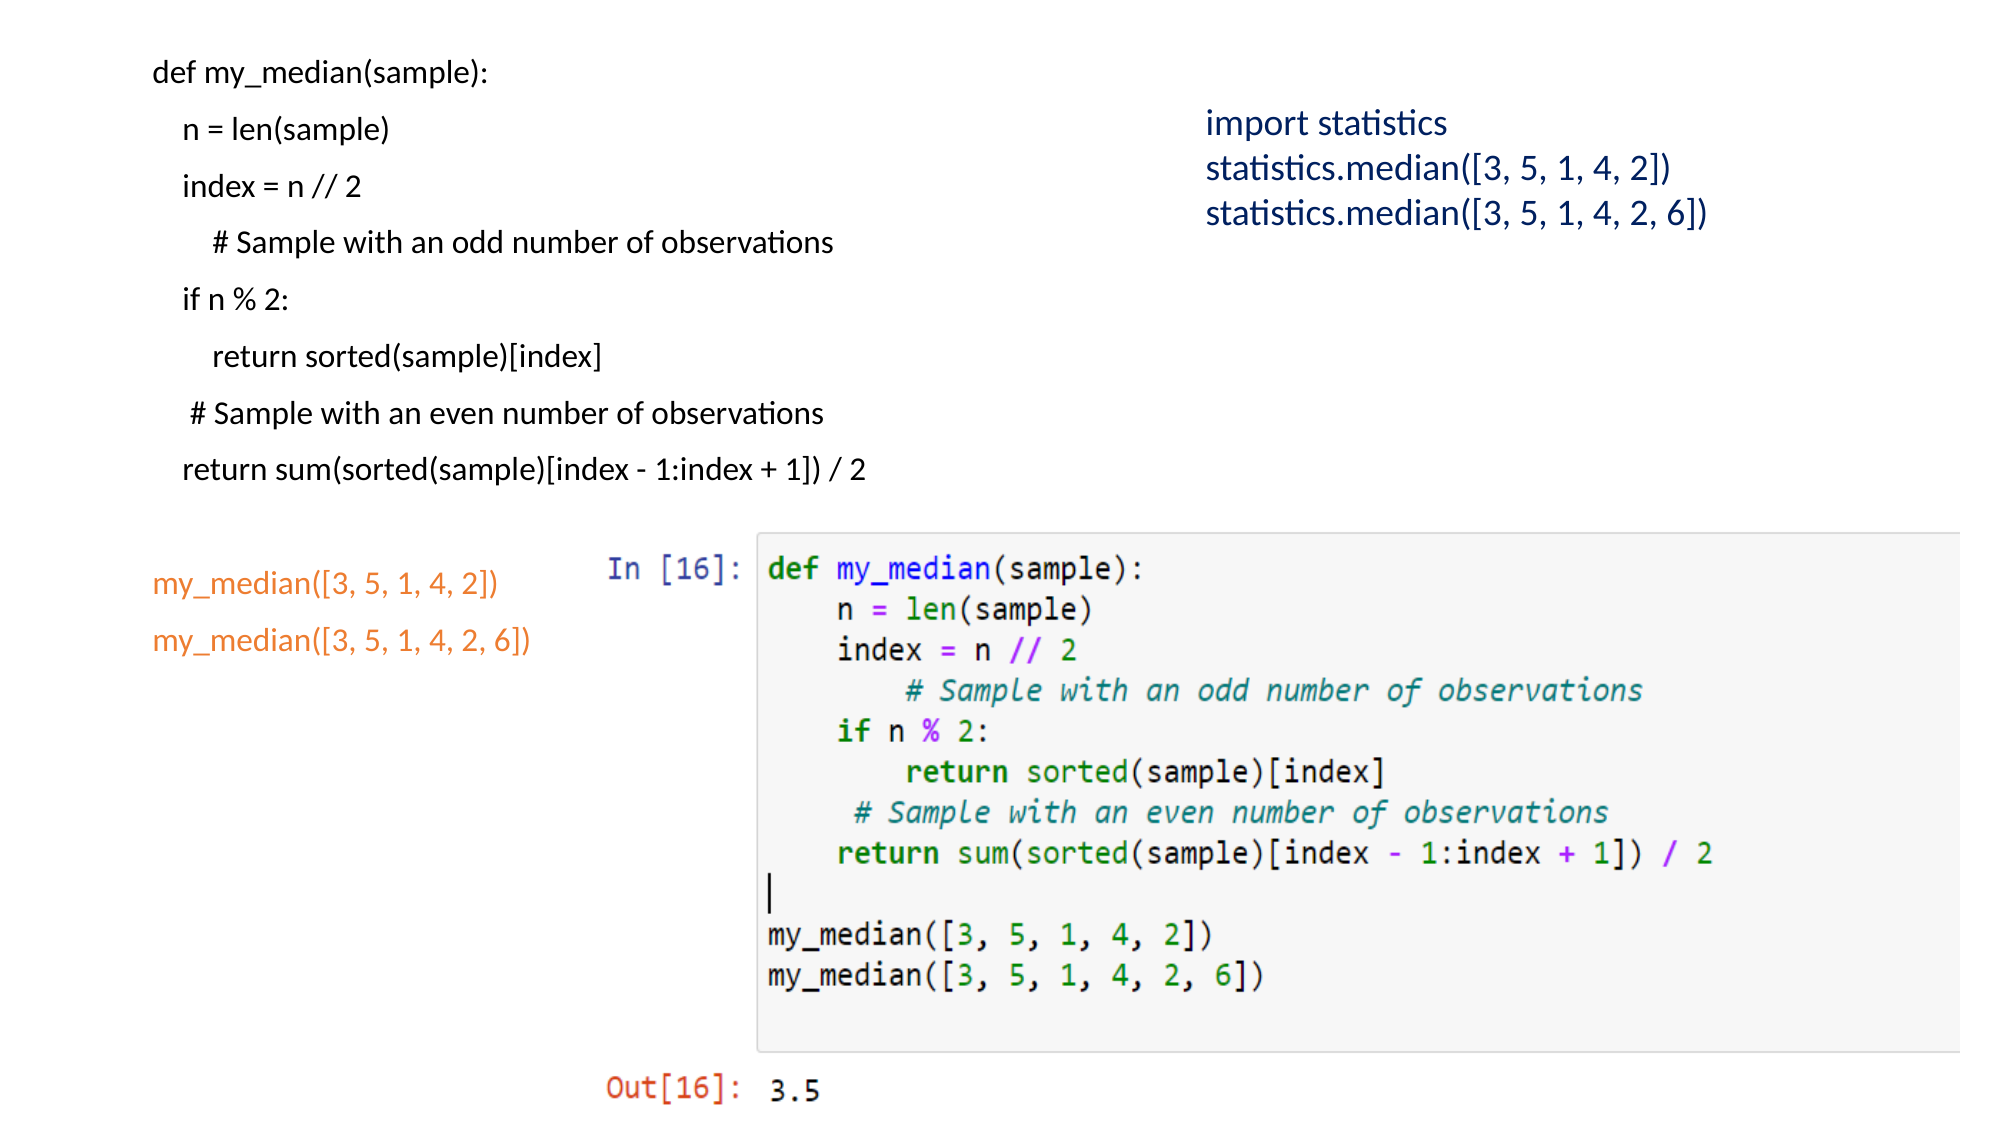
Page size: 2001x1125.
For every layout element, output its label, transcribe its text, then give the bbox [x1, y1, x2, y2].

text_box import statistics statistics.median([3, 5, 1, 4, 2]) statistics.median([3, 5, 1, 4, 2, 6]) [1190, 90, 1882, 240]
picture [581, 520, 1960, 1125]
list def my_median(sample): n = len(sample) index = n // 2 # Sample with an odd number of observations if n % 2: return sorted(sample)[index] # Sample with an even number of observations return sum(sorted(sample)[index - 1:index + 1]) / 2 my_median([3, 5, 1, 4, 2]) my_median([3, 5, 1, 4, 2, 6]) [137, 47, 1863, 1084]
